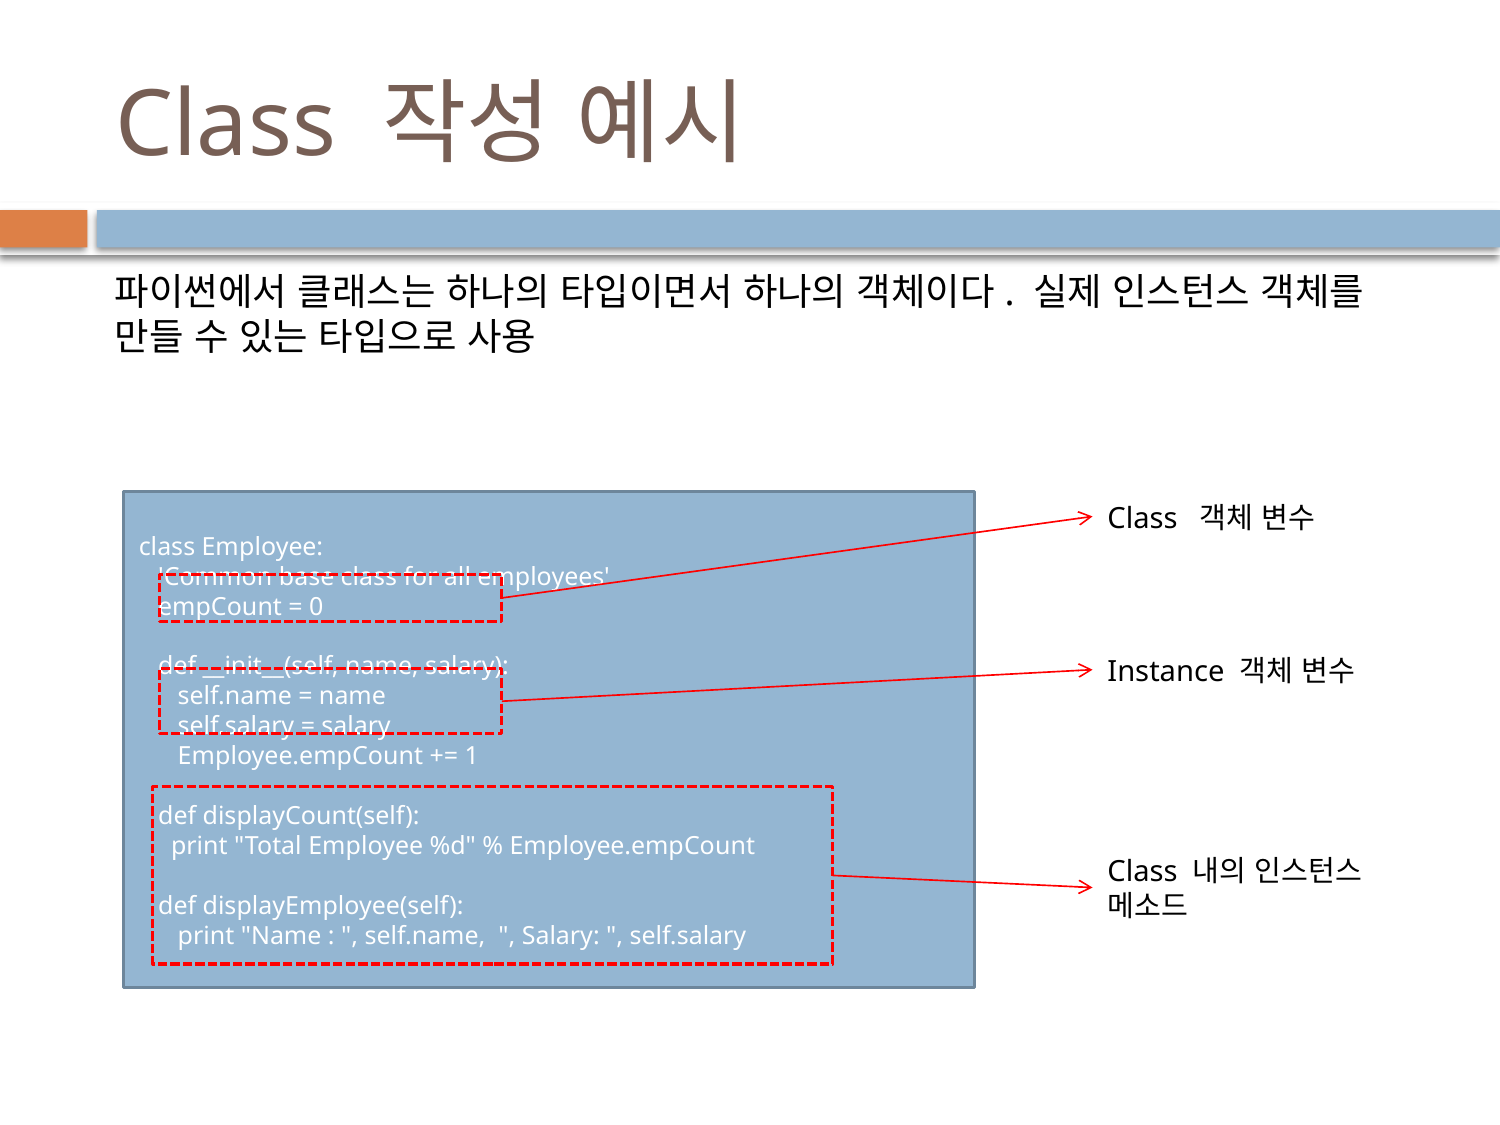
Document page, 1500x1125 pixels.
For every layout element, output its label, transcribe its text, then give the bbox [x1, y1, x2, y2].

text_box 파이썬에서 클래스는 하나의 타입이면서 하나의 객체이다. 실제 인스턴스 객체를 만들 수 있는 타입으로 사용 [100, 261, 1412, 411]
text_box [832, 875, 1093, 889]
text_box class Employee: 'Common base class for all employees' empCount = 0 def __init__(self, name, salary): self.name = name self.salary = salary Employee.empCount += 1 def displayCount(self): print "Total Employee %d" % Employee.empCount def displayEmployee(self): print "Name : ", self.name, ", Salary: ", self.salary [122, 490, 976, 989]
title Class 작성 예시 [100, 37, 1438, 200]
text_box Instance 객체 변수 [1092, 644, 1400, 695]
text_box [158, 573, 503, 623]
text_box [158, 667, 503, 735]
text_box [501, 516, 1093, 599]
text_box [501, 669, 1093, 702]
text_box [151, 785, 834, 966]
text_box Class 내의 인스턴스 메소드 [1092, 845, 1400, 930]
text_box Class 객체 변수 [1092, 491, 1400, 542]
